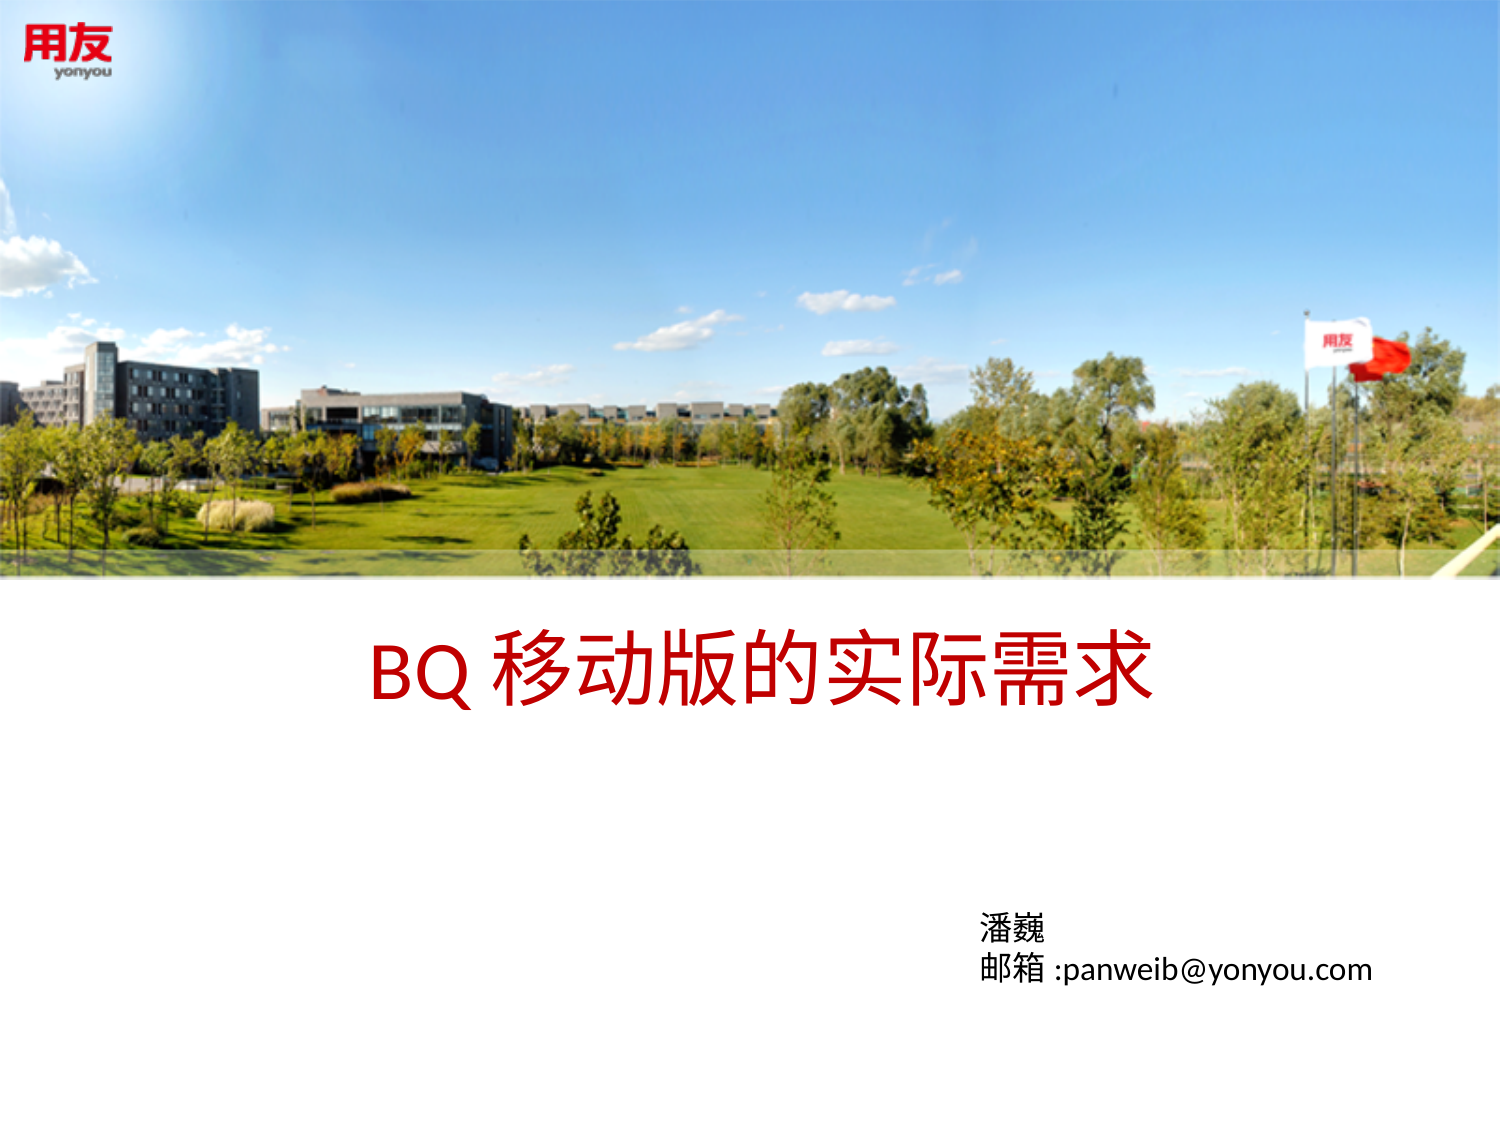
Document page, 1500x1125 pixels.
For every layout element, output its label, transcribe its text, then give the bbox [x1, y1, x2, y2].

title BQ移动版的实际需求 [99, 618, 1426, 715]
text_box 潘巍 邮箱:panweib@yonyou.com [964, 899, 1467, 995]
picture [0, 0, 1500, 580]
